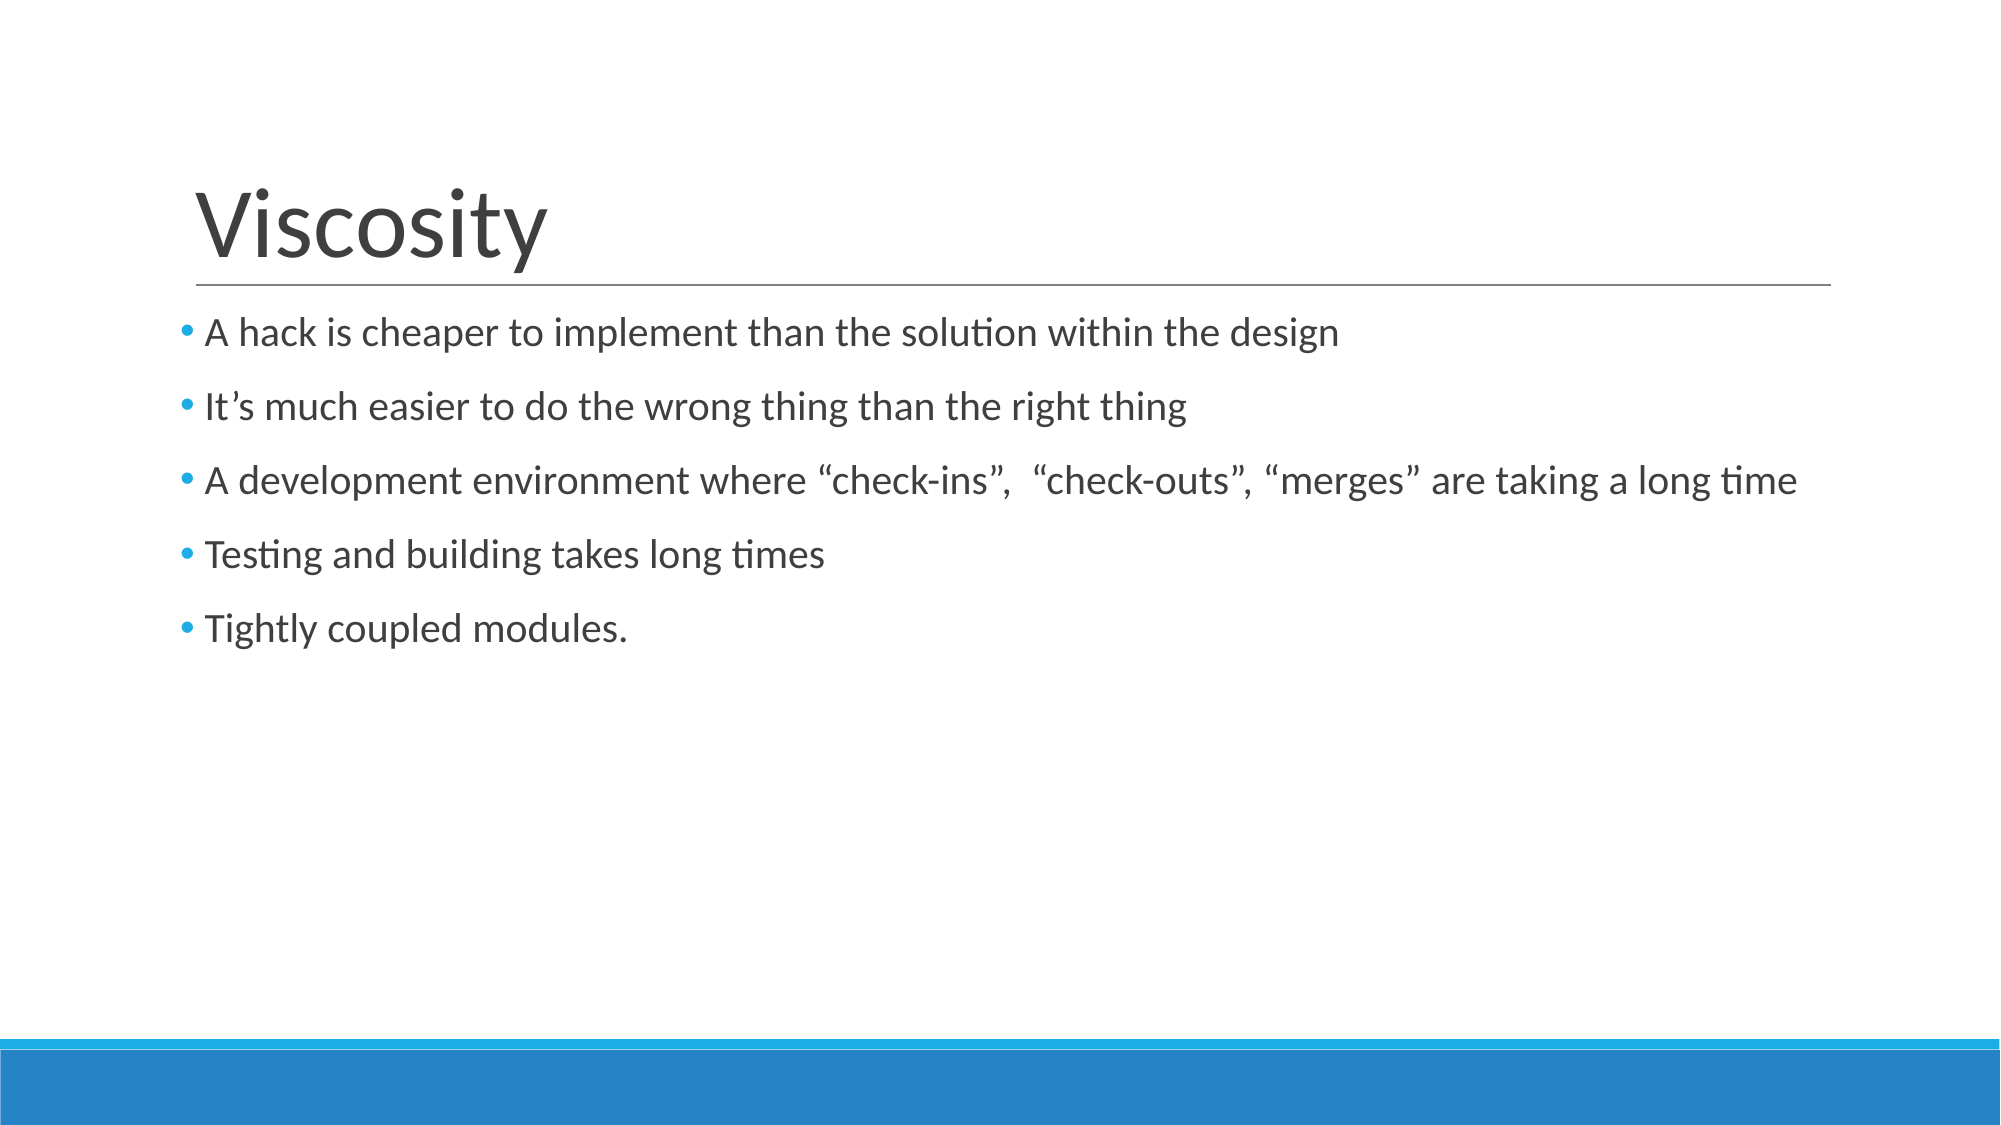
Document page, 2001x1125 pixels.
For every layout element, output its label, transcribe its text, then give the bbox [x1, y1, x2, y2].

list A hack is cheaper to implement than the solution within the design It’s much easier to do the wrong thing than the right thing A development environment where “check-ins”, “check-outs”, “merges” are taking a long time Testing and building takes long times Tightly coupled modules. [180, 302, 1830, 963]
title Viscosity [180, 47, 1830, 285]
